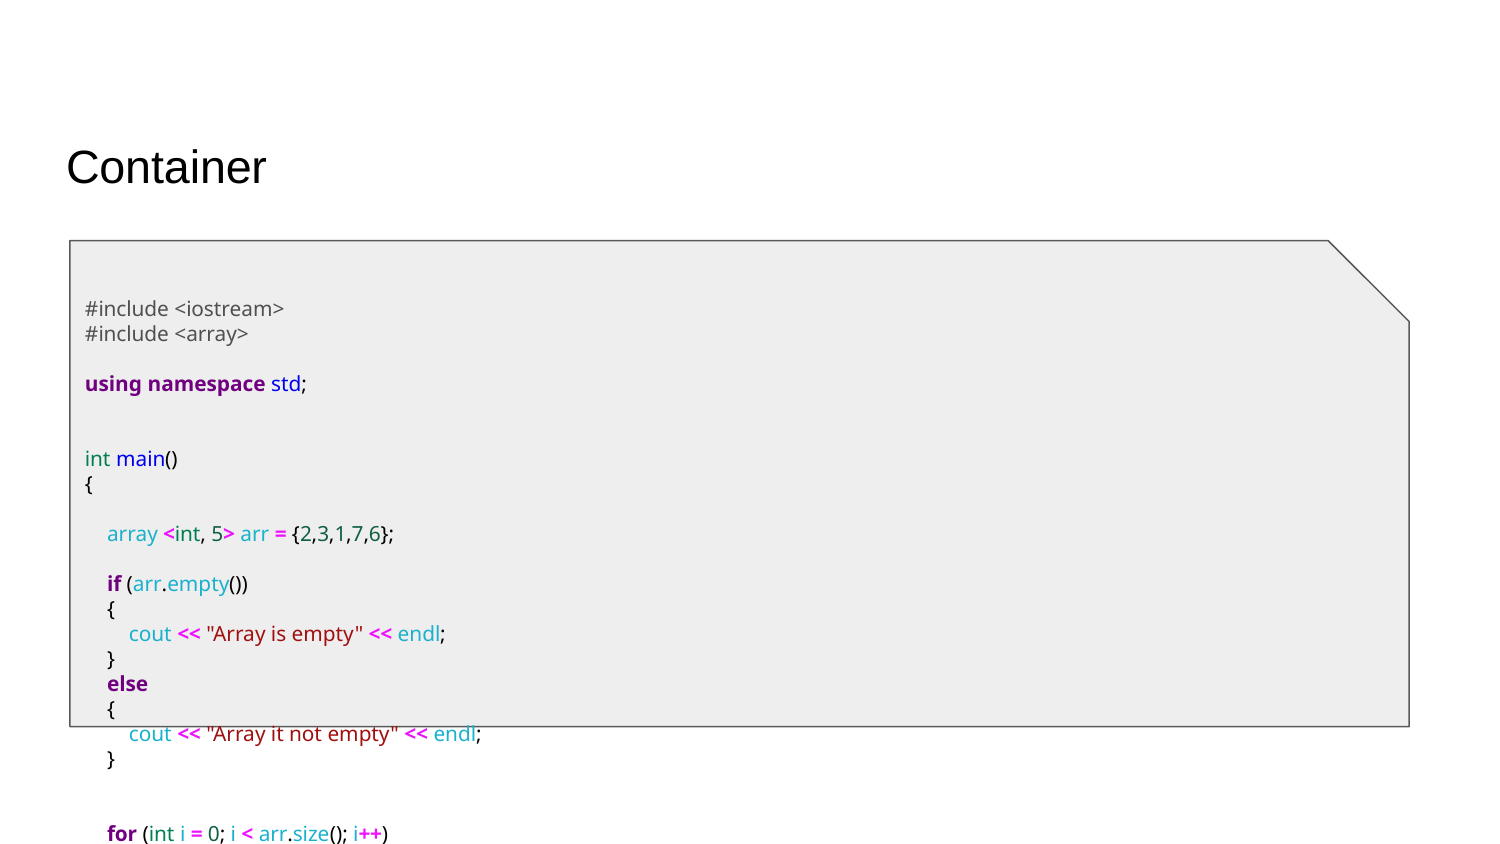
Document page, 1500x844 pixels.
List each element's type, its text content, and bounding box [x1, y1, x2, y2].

title Container [51, 122, 1449, 208]
text_box #include <iostream> #include <array> using namespace std; int main() { array <int, 5> arr = {2,3,1,7,6}; if (arr.empty()) { cout << "Array is empty" << endl; } else { cout << "Array it not empty" << endl; } for (int i = 0; i < arr.size(); i++) { cout << "Value: " << arr.at(i) << endl; } return 0; } [69, 240, 1410, 727]
